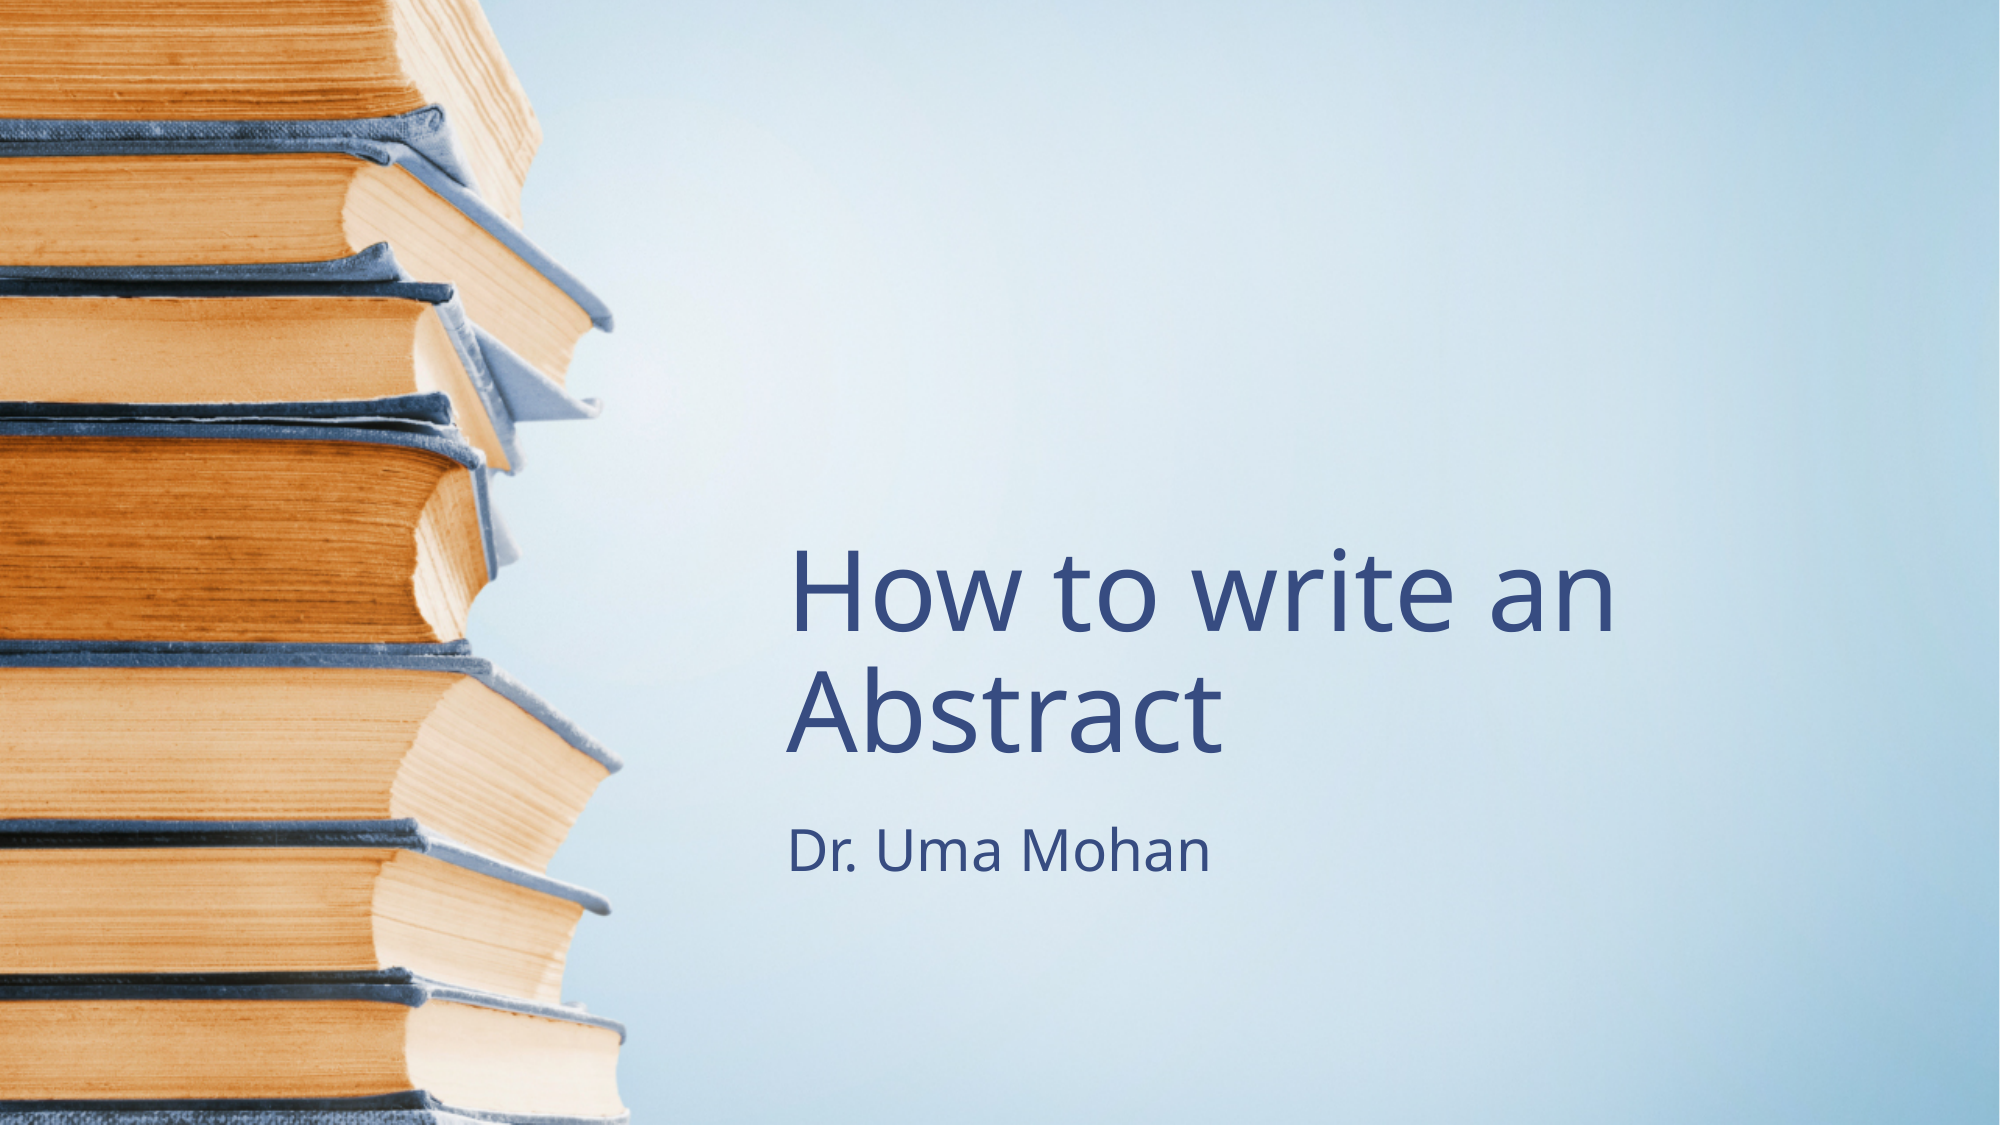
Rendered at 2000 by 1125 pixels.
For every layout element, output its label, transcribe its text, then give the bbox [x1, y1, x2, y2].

title How to write an Abstract [766, 245, 1917, 787]
picture [0, 0, 2000, 1125]
subtitle Dr. Uma Mohan [766, 808, 1917, 1013]
